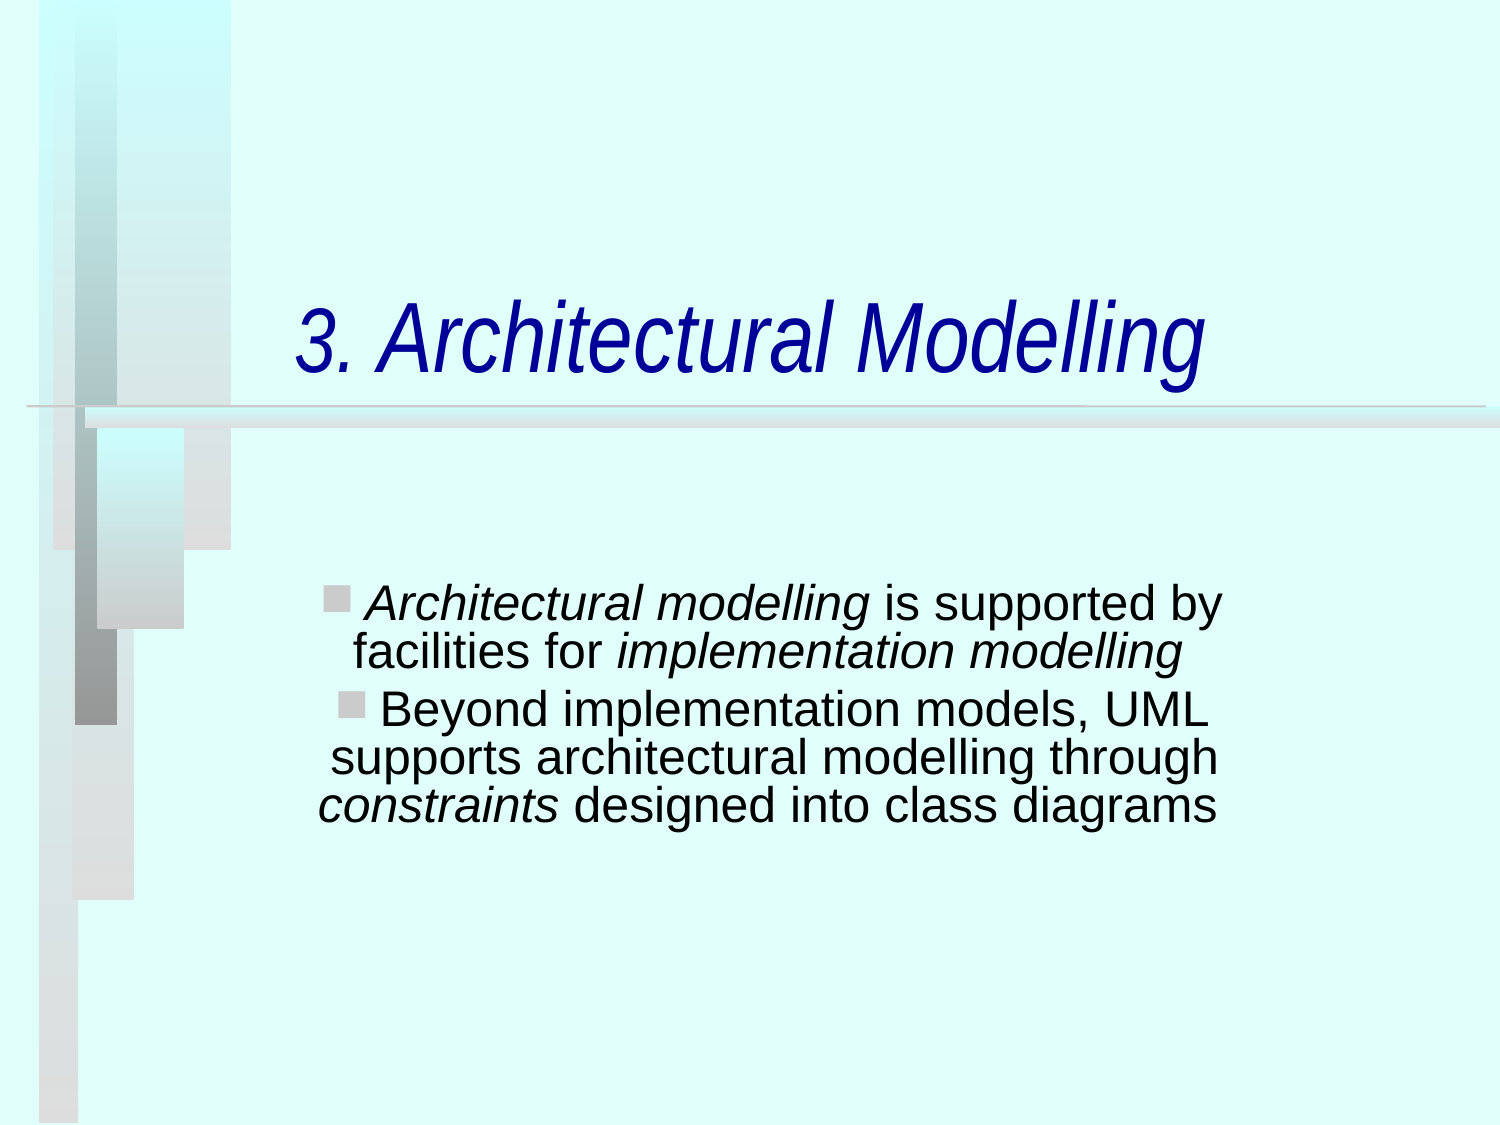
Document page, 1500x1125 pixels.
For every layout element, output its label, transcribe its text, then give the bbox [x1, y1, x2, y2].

subtitle Architectural modelling is supported by facilities for implementation modelling Beyond implementation models, UML supports architectural modelling through constraints designed into class diagrams [249, 575, 1300, 863]
title 3. Architectural Modelling [125, 212, 1400, 400]
